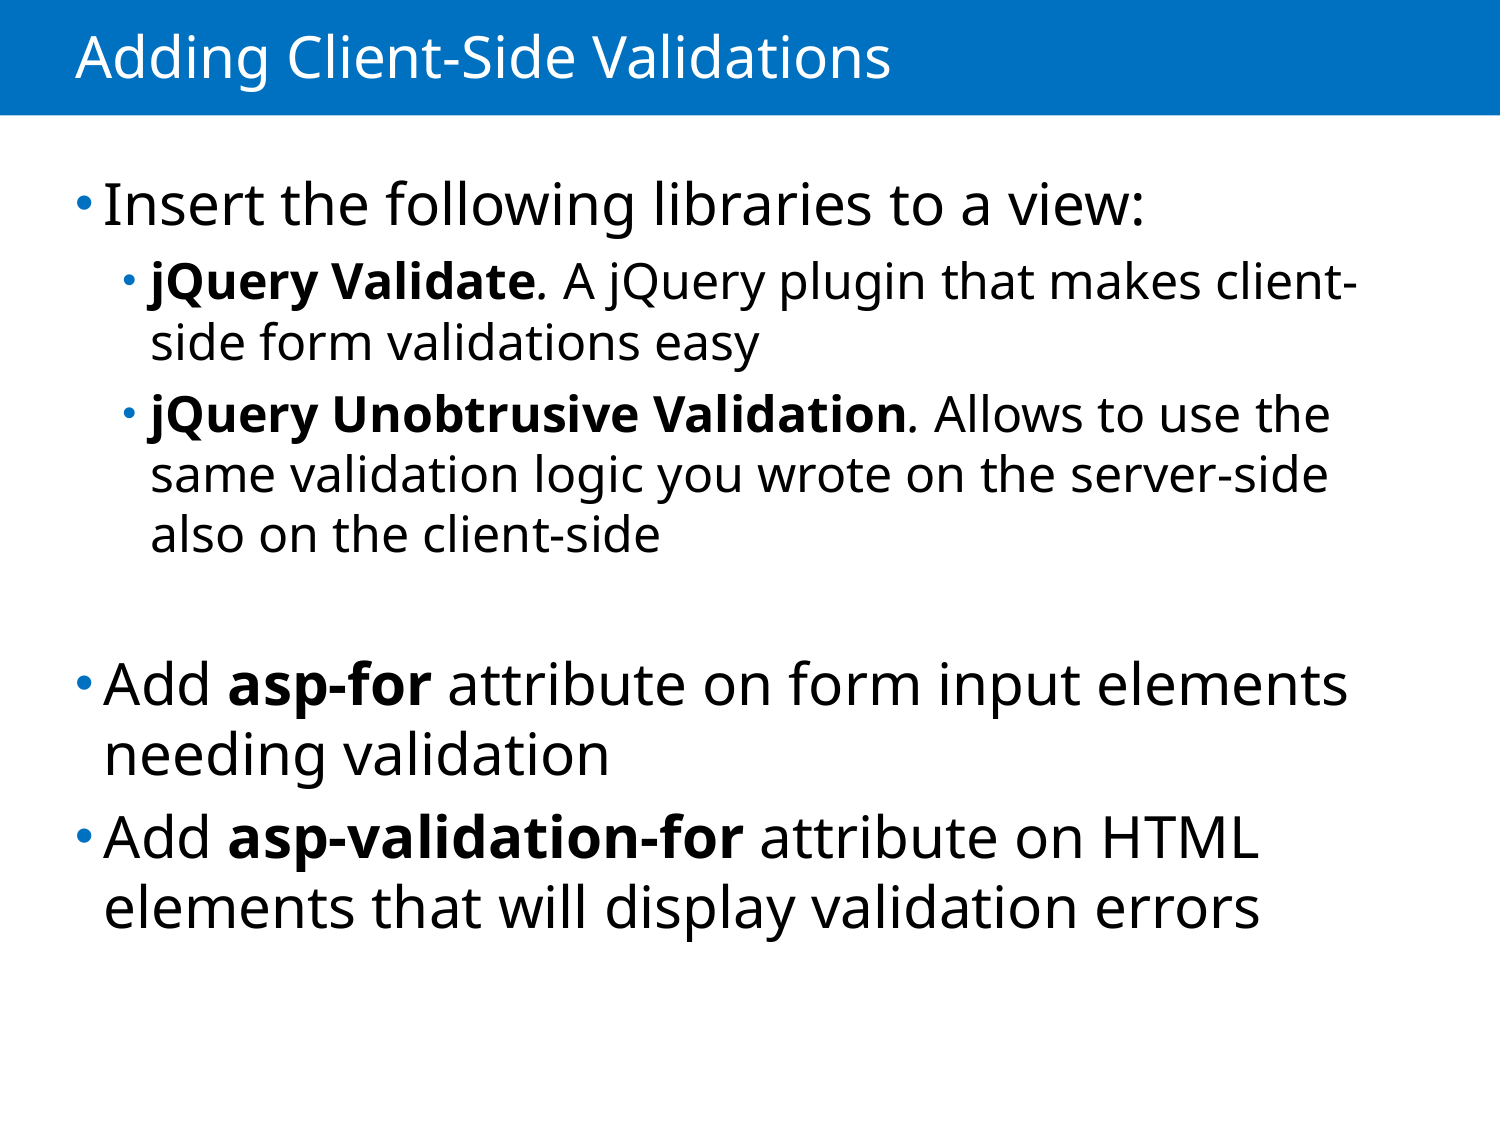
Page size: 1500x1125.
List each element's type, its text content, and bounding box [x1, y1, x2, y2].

text_box Insert the following libraries to a view: jQuery Validate. A jQuery plugin that makes client-side form validations easy jQuery Unobtrusive Validation. Allows to use the same validation logic you wrote on the server-side also on the client-side Add asp-for attribute on form input elements needing validation Add asp-validation-for attribute on HTML elements that will display validation errors [75, 167, 1408, 1012]
title Adding Client-Side Validations [75, 0, 1351, 122]
